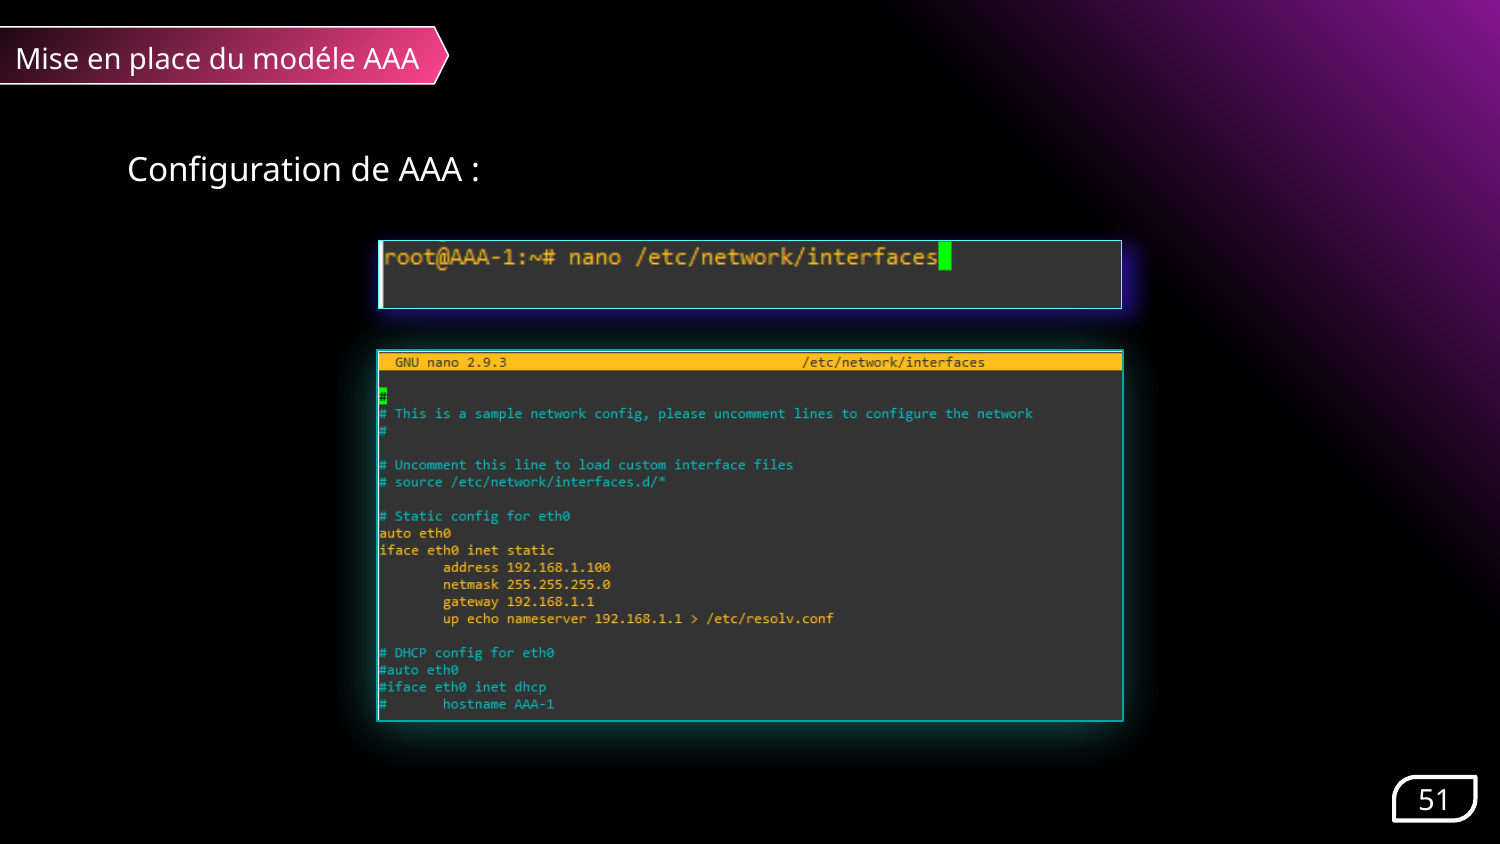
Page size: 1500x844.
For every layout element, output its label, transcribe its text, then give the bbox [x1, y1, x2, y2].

picture [378, 350, 1122, 720]
text_box Mise en place du modéle AAA [0, 22, 538, 91]
text_box Configuration de AAA : [112, 140, 538, 196]
picture [378, 240, 1122, 309]
text_box 51 [1392, 774, 1478, 823]
